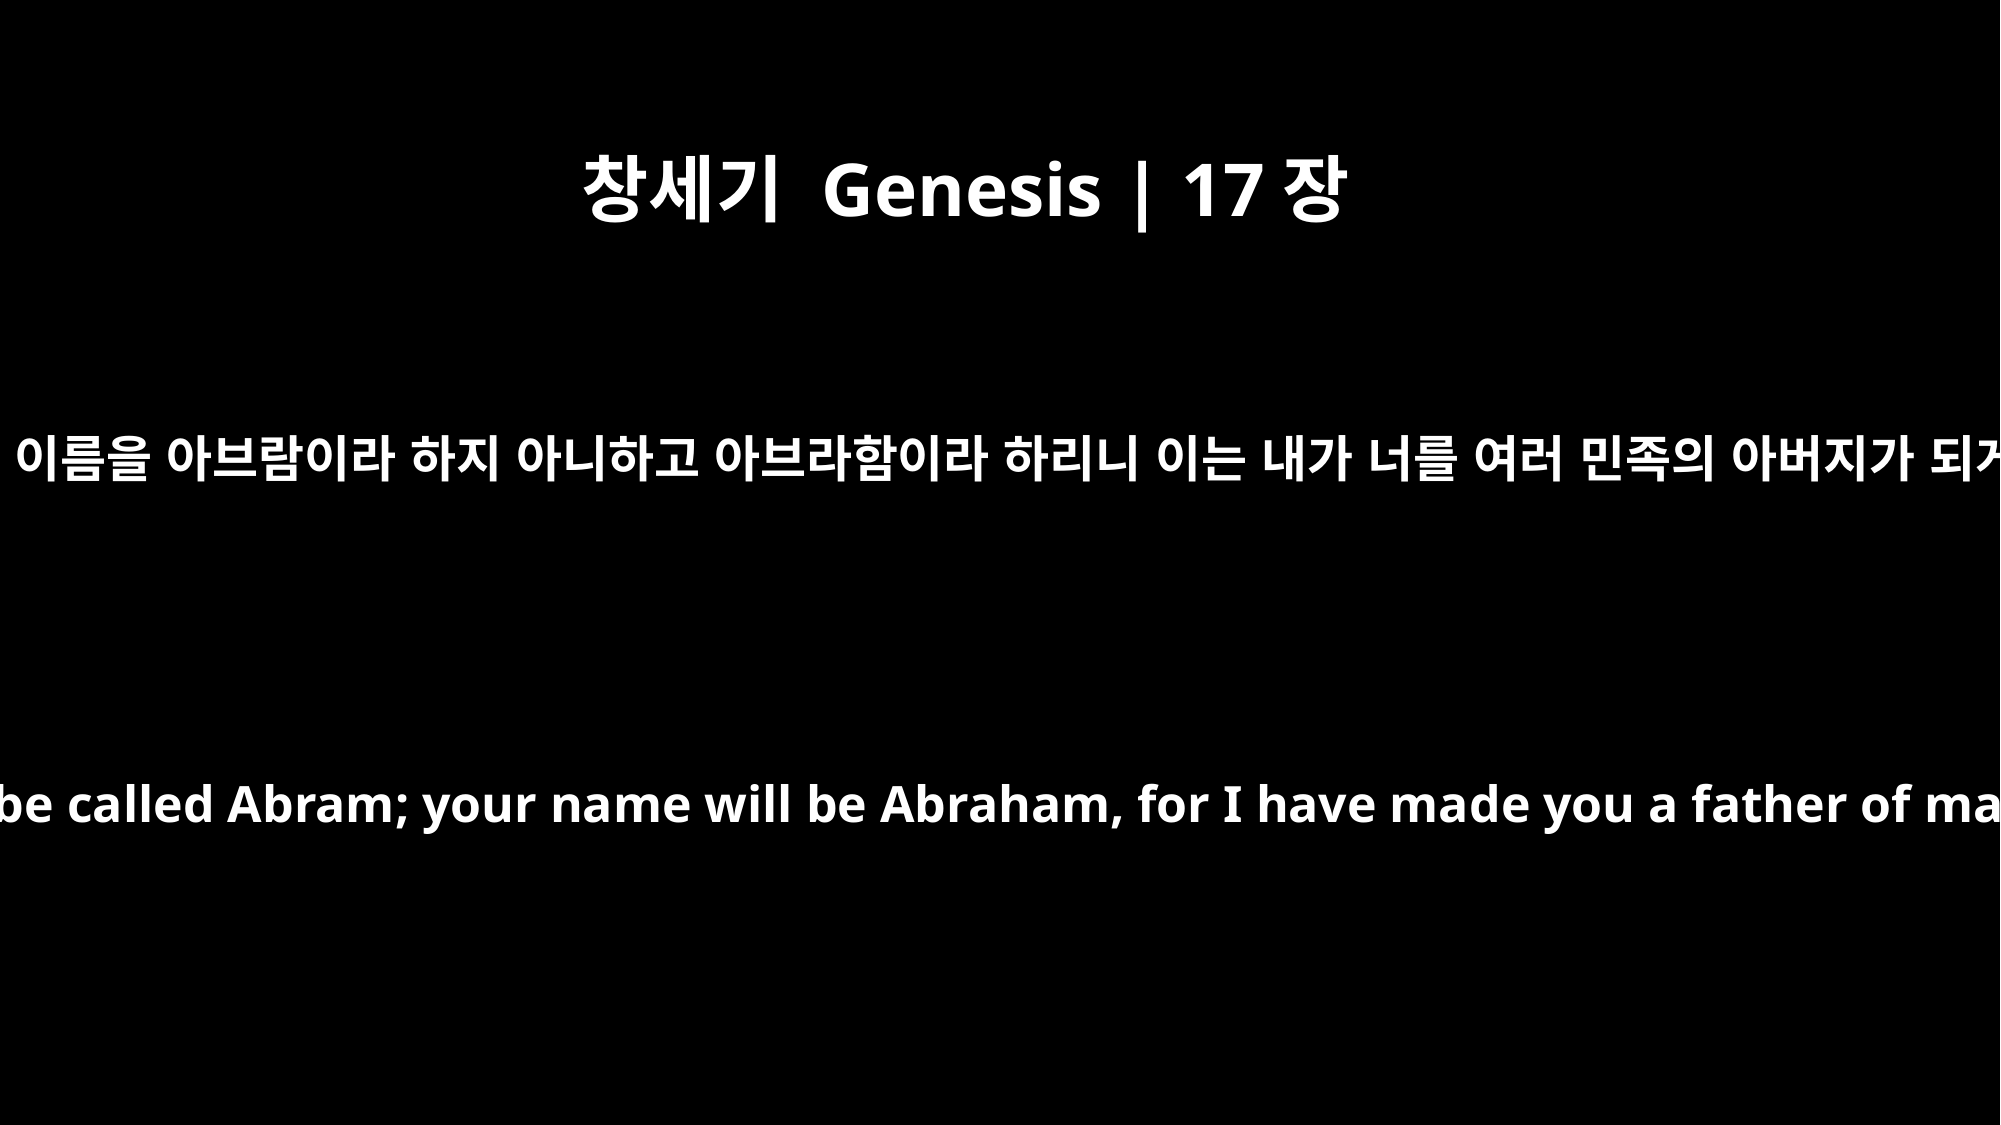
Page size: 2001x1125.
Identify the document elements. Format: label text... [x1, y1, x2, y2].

text_box 5 이제 후로는 네 이름을 아브람이라 하지 아니하고 아브라함이라 하리니 이는 내가 너를 여러 민족의 아버지가 되게 함이니라 [0, 359, 2000, 495]
text_box 창세기 Genesis | 17장 [566, 136, 1365, 239]
text_box No longer will you be called Abram; your name will be Abraham, for I have made you a father of many nations. [0, 764, 2000, 840]
